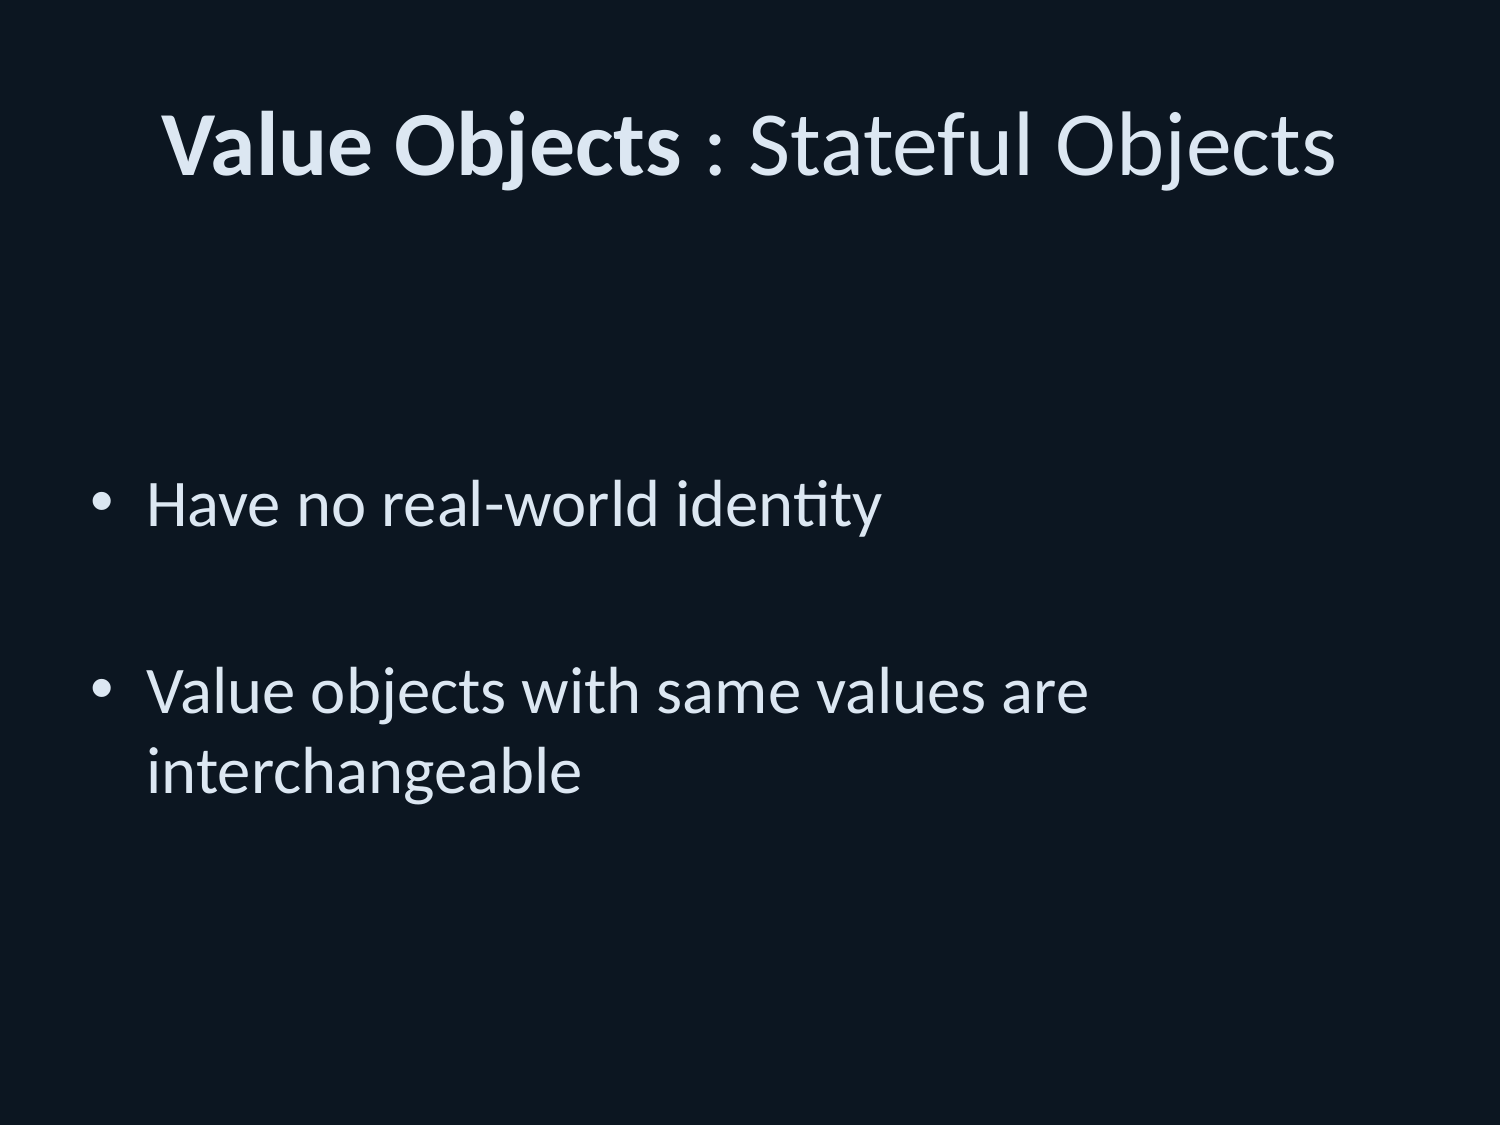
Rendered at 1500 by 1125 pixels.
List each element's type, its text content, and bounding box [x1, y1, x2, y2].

list Have no real-world identity Value objects with same values are interchangeable [75, 262, 1425, 1005]
title Value Objects : Stateful Objects [75, 45, 1425, 233]
